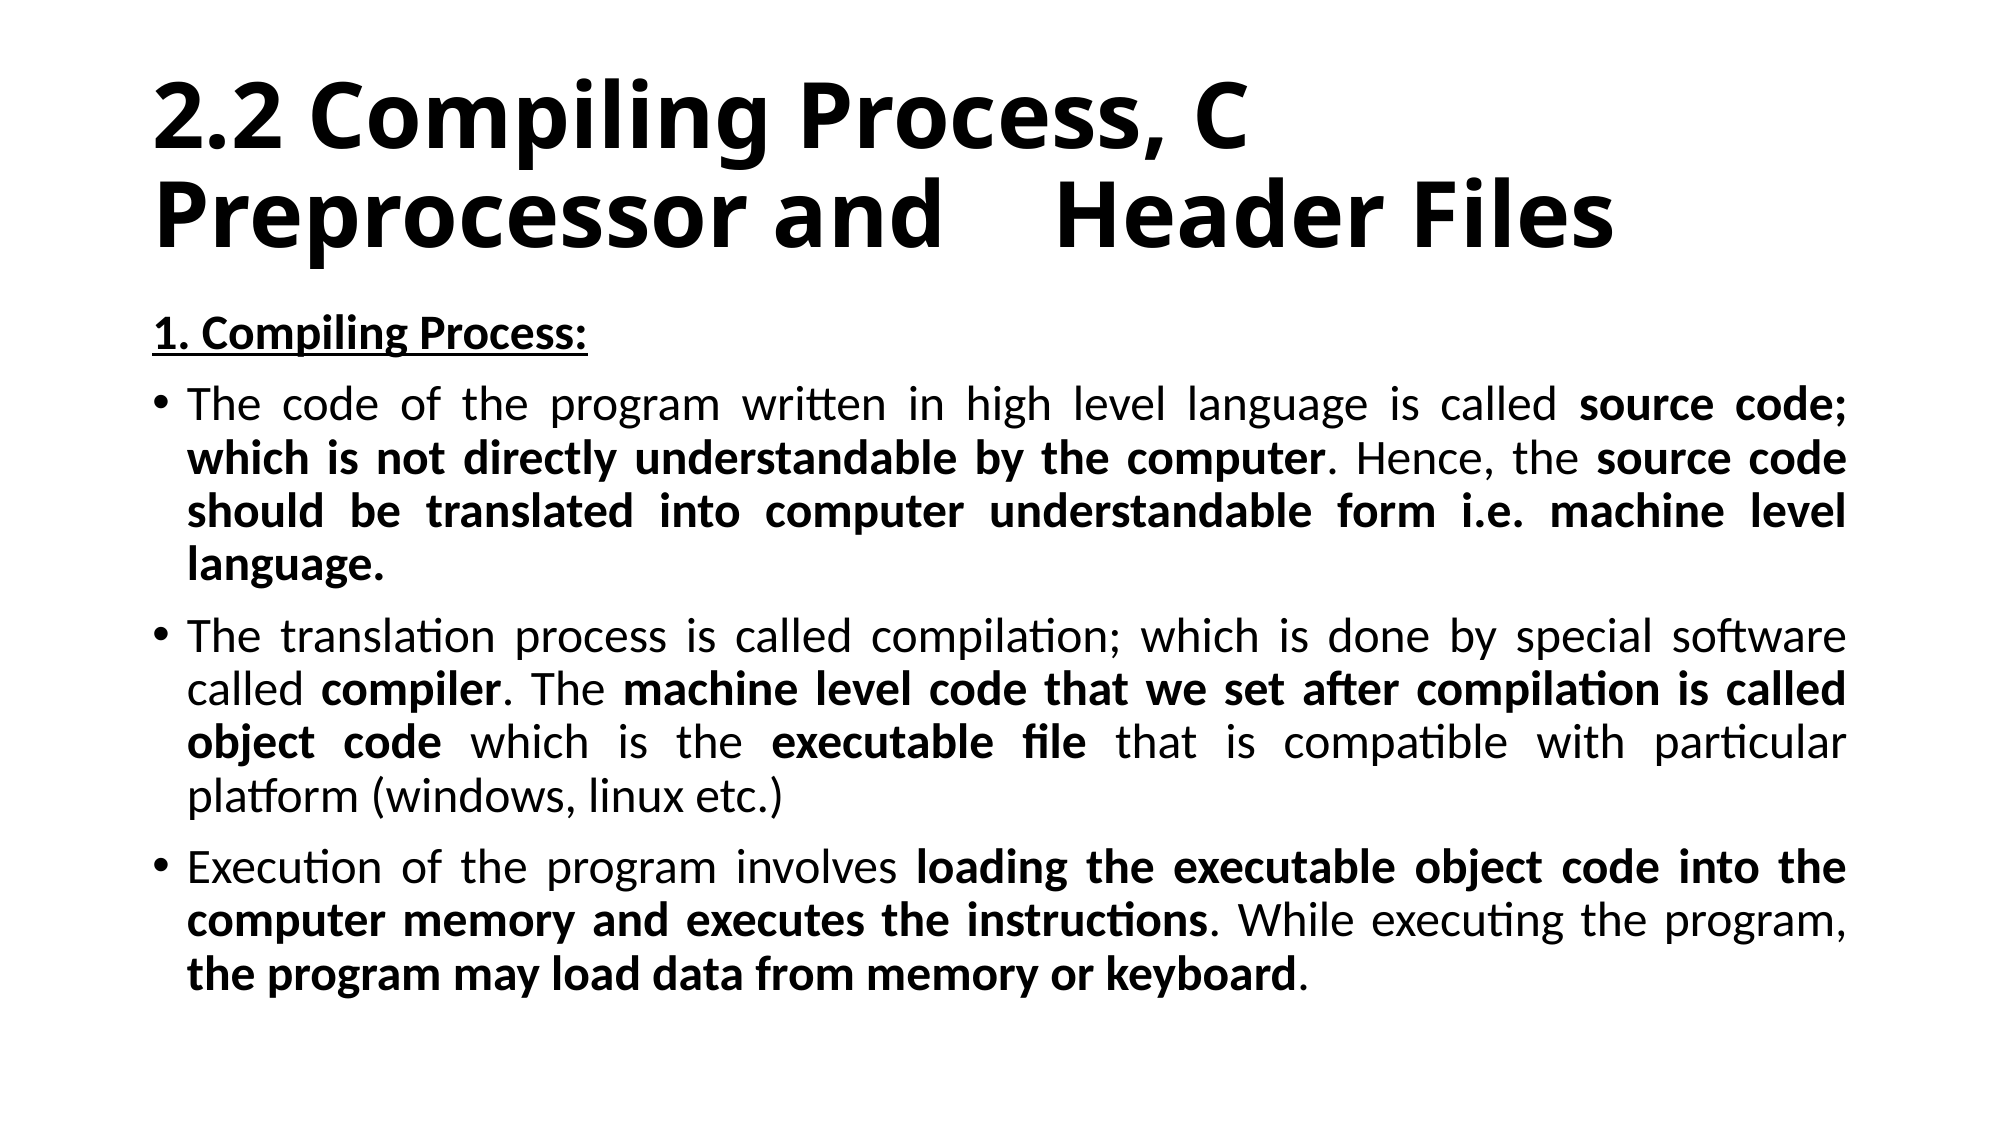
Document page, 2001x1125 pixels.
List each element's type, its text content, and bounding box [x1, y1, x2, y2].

list 1. Compiling Process: The code of the program written in high level language is called source code; which is not directly understandable by the computer. Hence, the source code should be translated into computer understandable form i.e. machine level language. The translation process is called compilation; which is done by special software called compiler. The machine level code that we set after compilation is called object code which is the executable file that is compatible with particular platform (windows, linux etc.) Execution of the program involves loading the executable object code into the computer memory and executes the instructions. While executing the program, the program may load data from memory or keyboard. [137, 299, 1863, 1014]
title 2.2 Compiling Process, C Preprocessor and Header Files [137, 59, 1863, 278]
